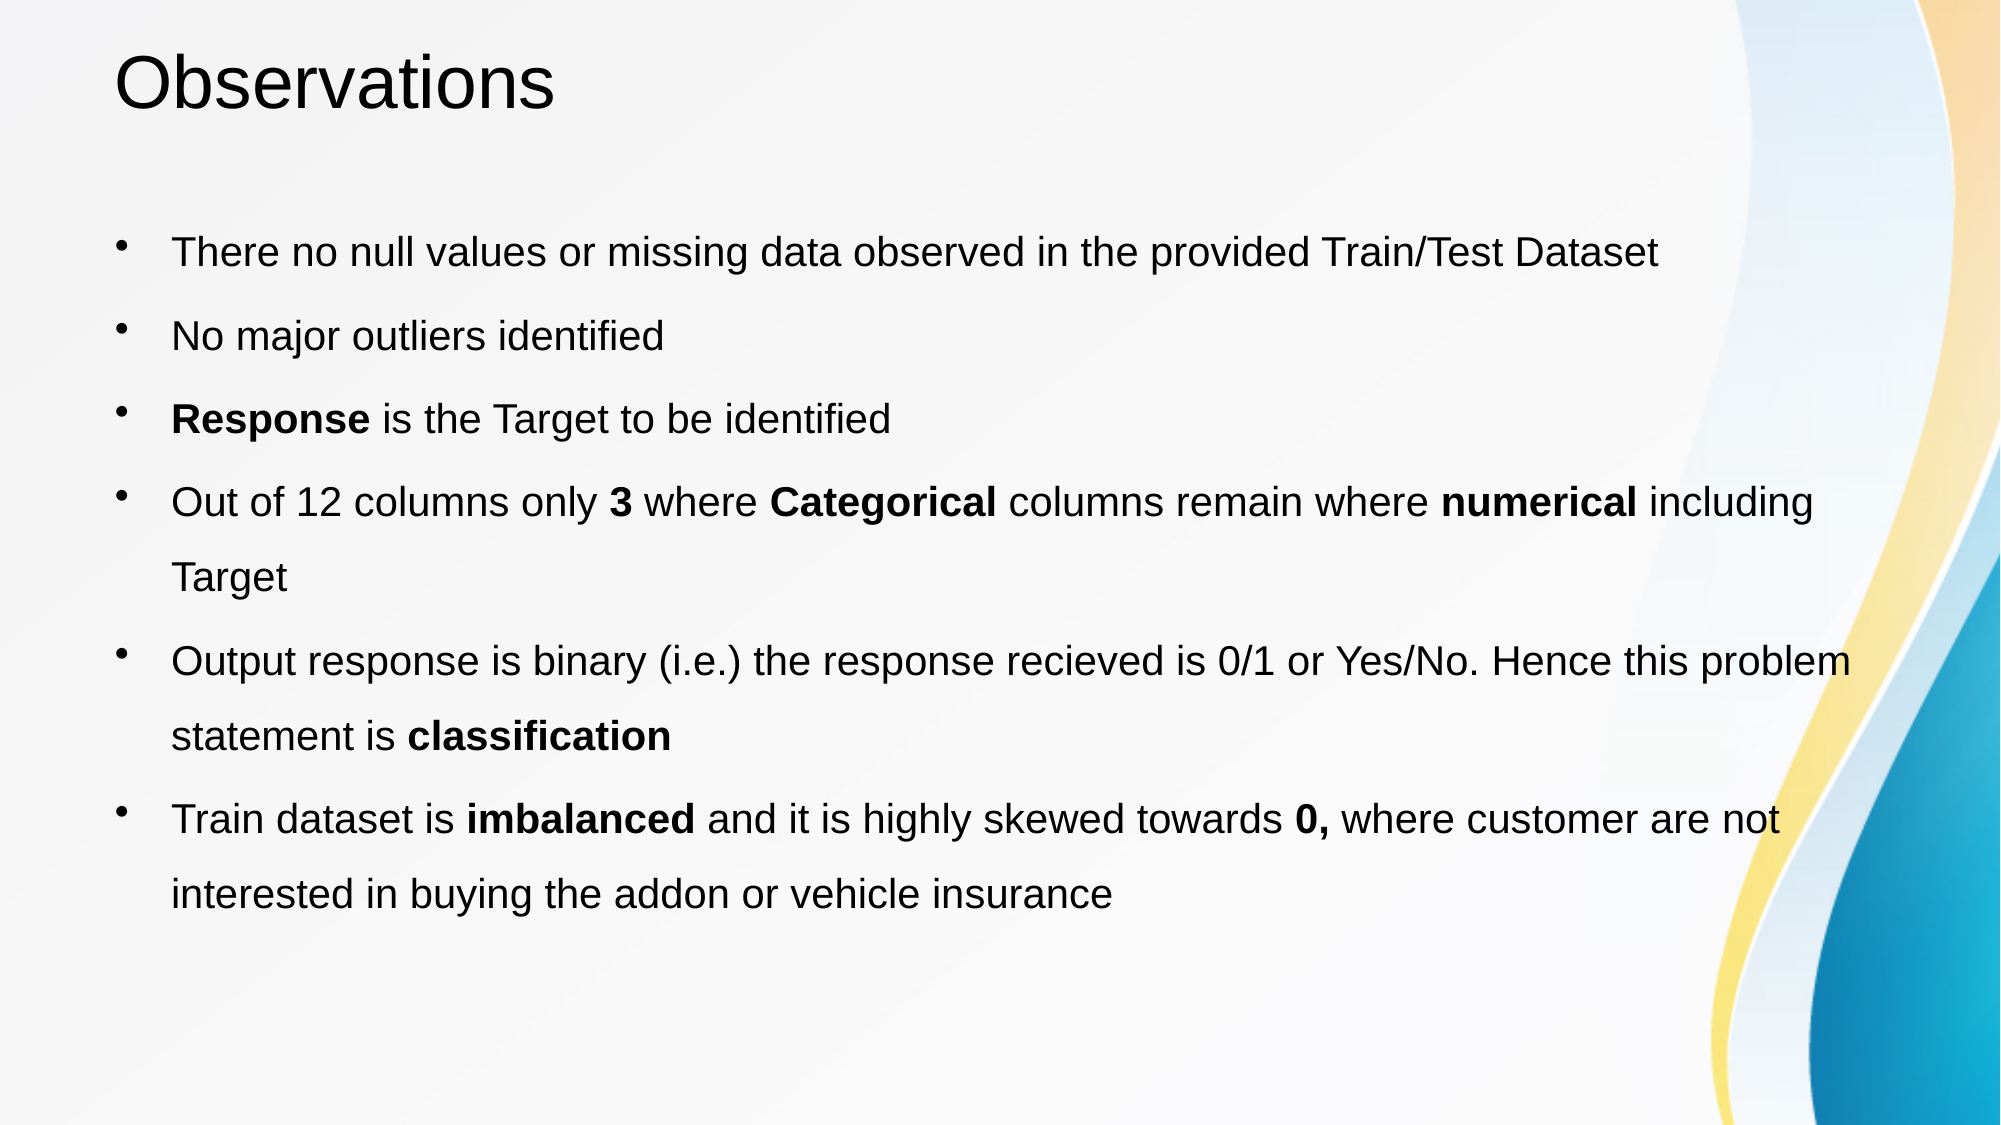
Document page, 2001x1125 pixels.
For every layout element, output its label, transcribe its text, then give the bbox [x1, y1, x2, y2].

list There no null values or missing data observed in the provided Train/Test Dataset No major outliers identified Response is the Target to be identified Out of 12 columns only 3 where Categorical columns remain where numerical including Target Output response is binary (i.e.) the response recieved is 0/1 or Yes/No. Hence this problem statement is classification Train dataset is imbalanced and it is highly skewed towards 0, where customer are not interested in buying the addon or vehicle insurance [99, 192, 1901, 1006]
title Observations [99, 30, 1901, 127]
picture [0, 0, 2001, 1125]
